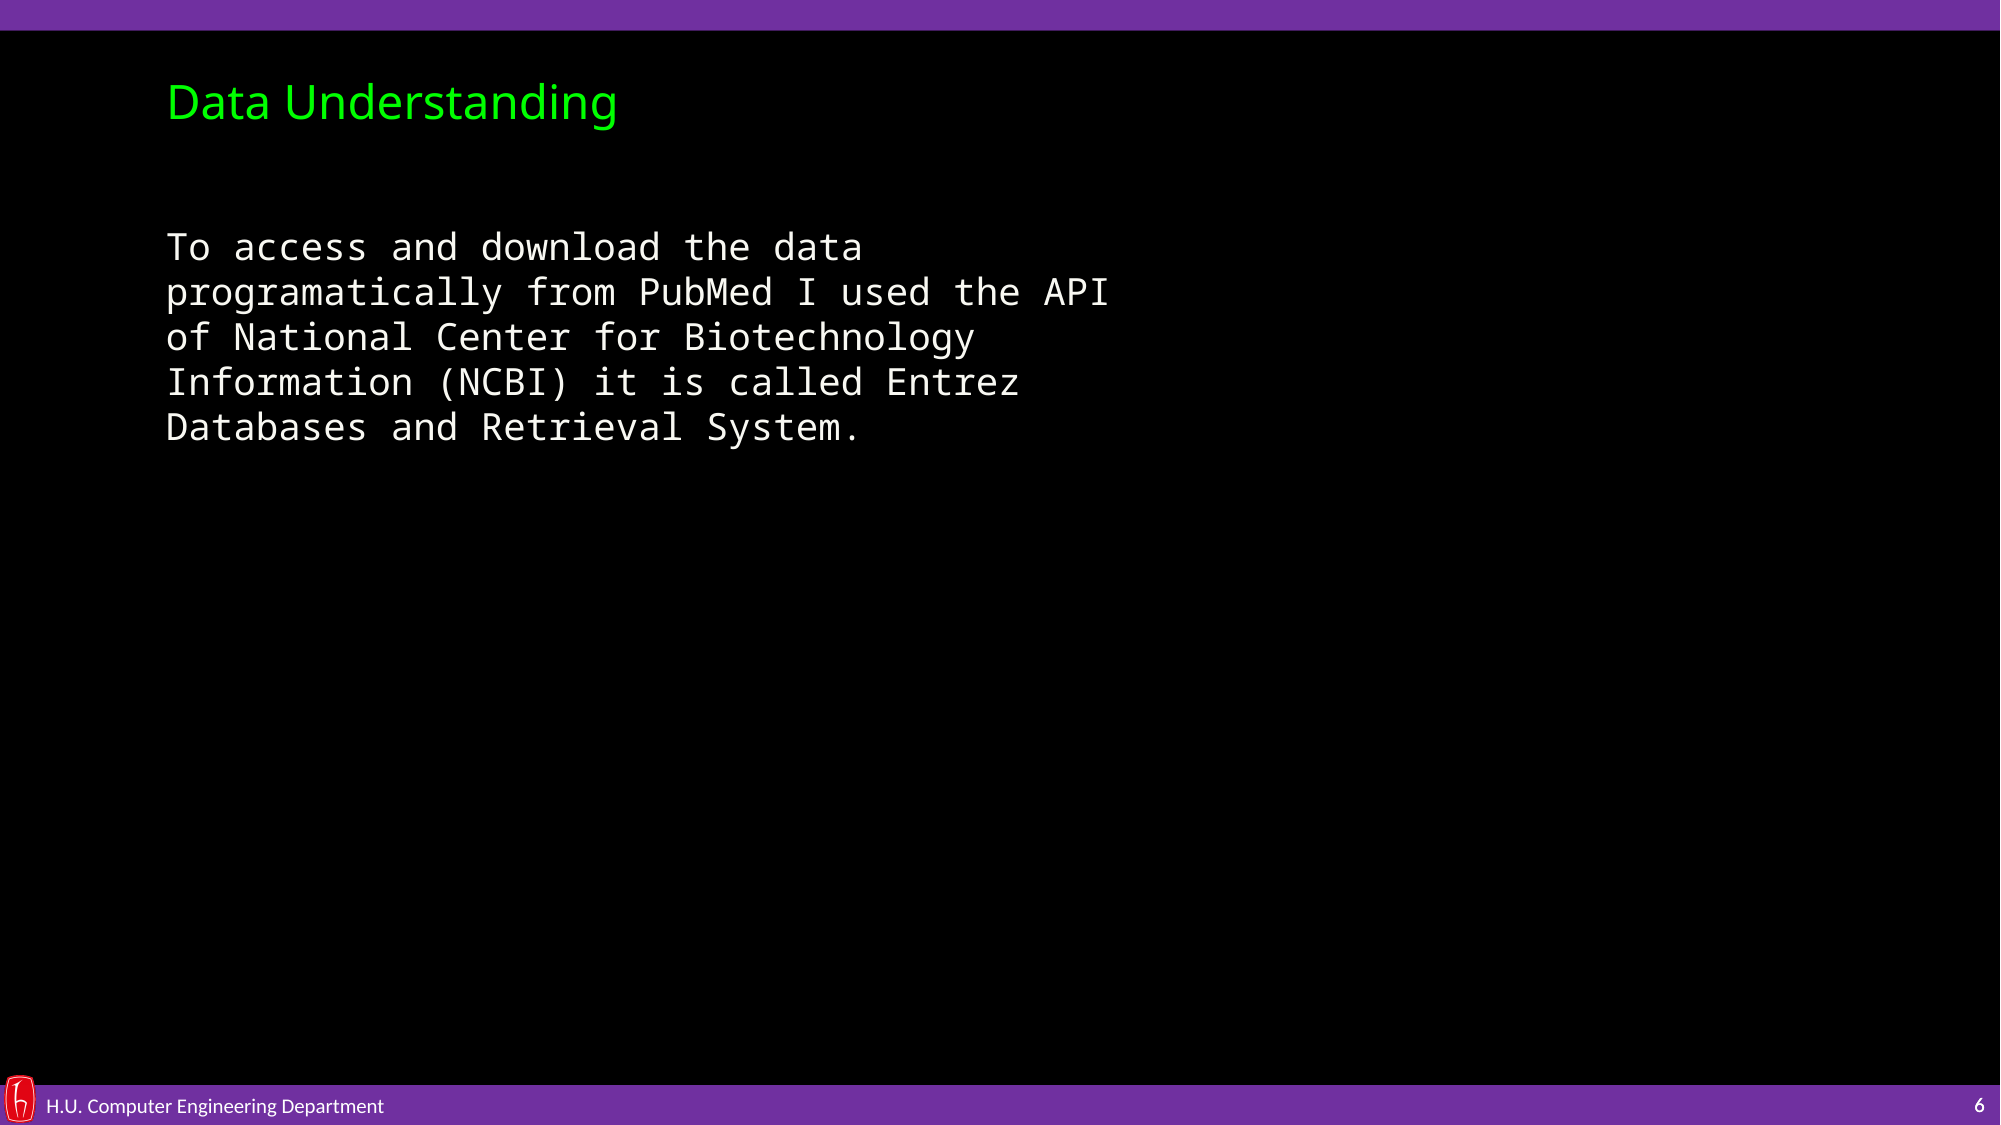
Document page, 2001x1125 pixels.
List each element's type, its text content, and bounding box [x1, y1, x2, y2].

slide_number 6 [1839, 1084, 2000, 1124]
text_box Data Understanding [151, 56, 637, 138]
text_box To access and download the data programatically from PubMed I used the API of National Center for Biotechnology Information (NCBI) it is called Entrez Databases and Retrieval System. [151, 215, 1142, 456]
picture [4, 1075, 36, 1123]
